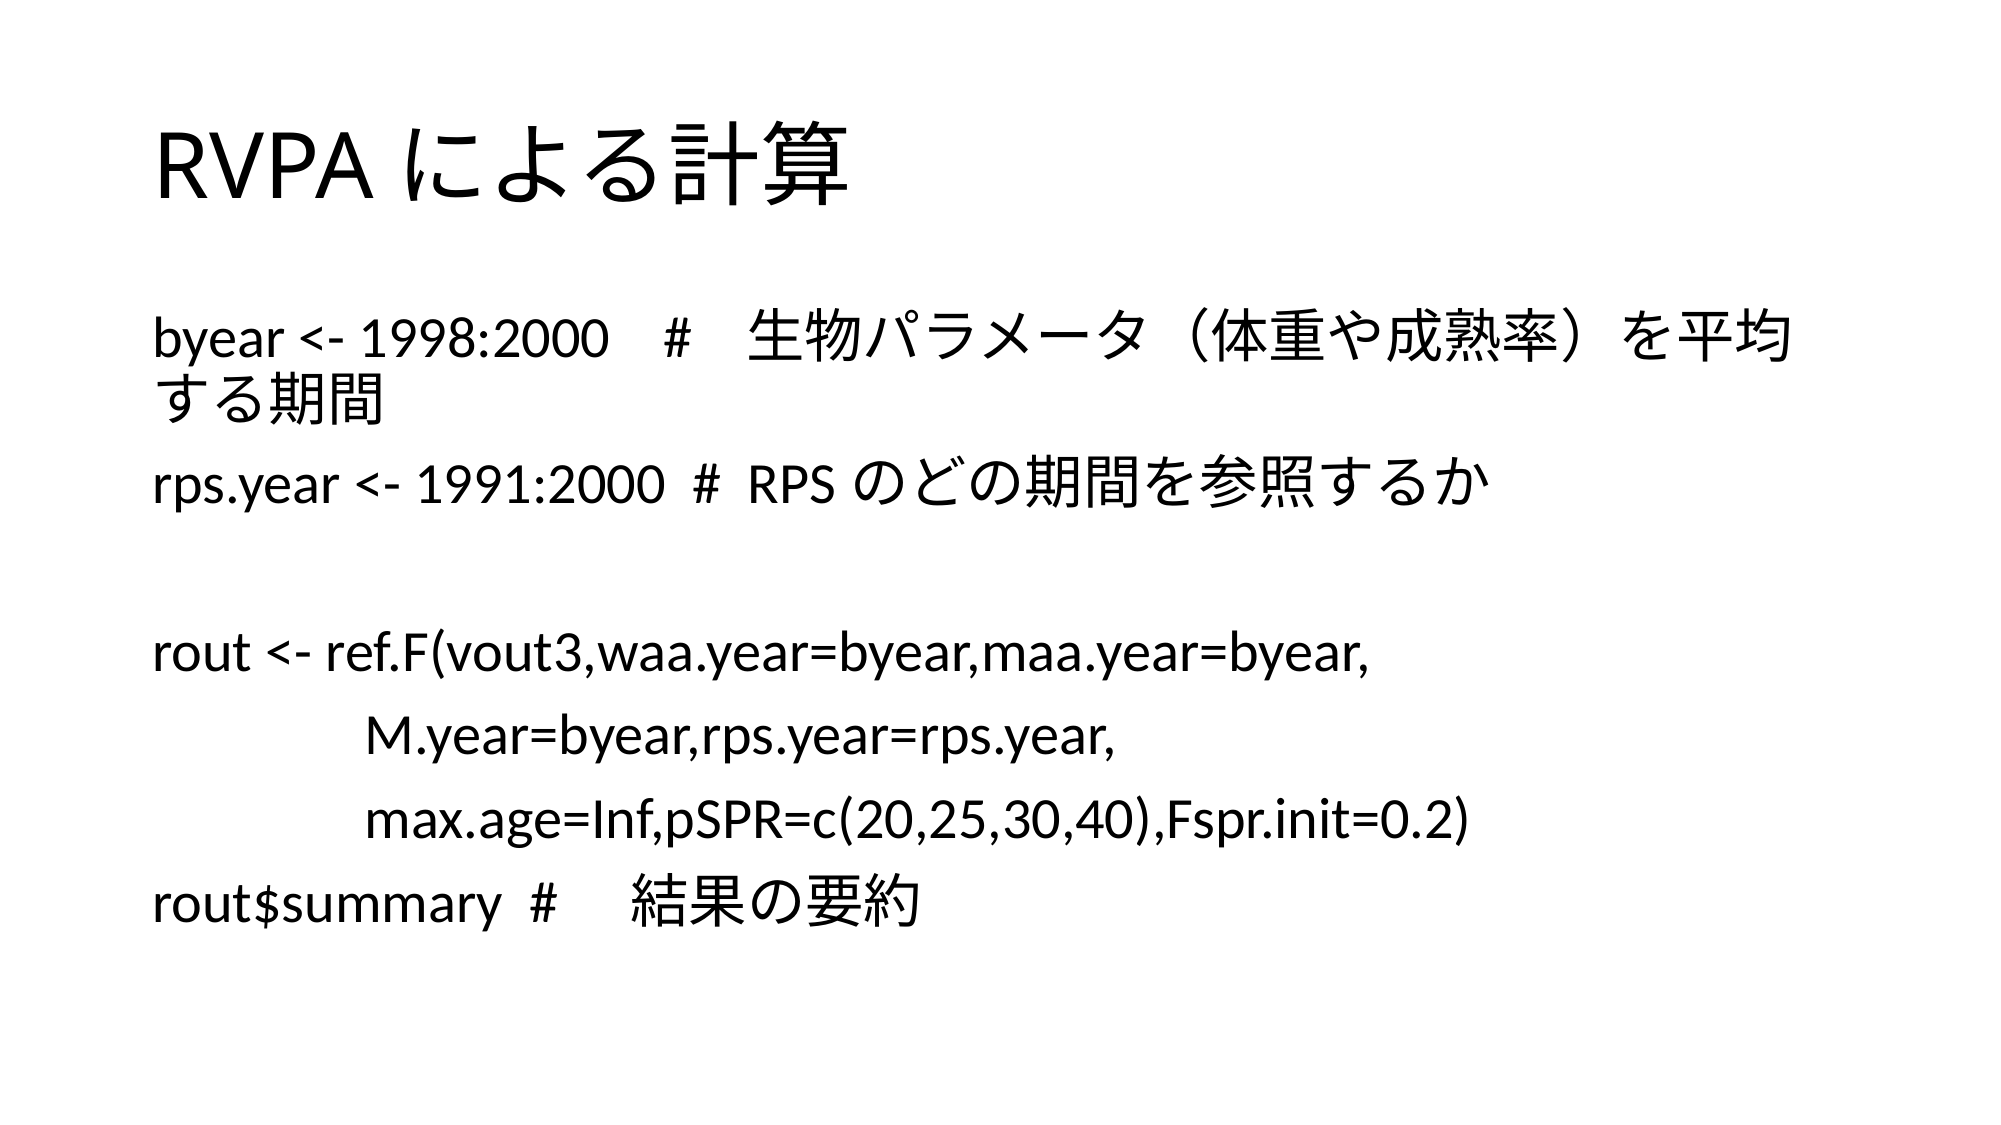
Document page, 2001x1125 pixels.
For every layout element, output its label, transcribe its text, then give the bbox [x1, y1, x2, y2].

title RVPAによる計算 [137, 59, 1863, 278]
list byear <- 1998:2000 # 生物パラメータ（体重や成熟率）を平均する期間 rps.year <- 1991:2000 # RPSのどの期間を参照するか rout <- ref.F(vout3,waa.year=byear,maa.year=byear, M.year=byear,rps.year=rps.year, max.age=Inf,pSPR=c(20,25,30,40),Fspr.init=0.2) rout$summary # 結果の要約 [137, 299, 1863, 1014]
